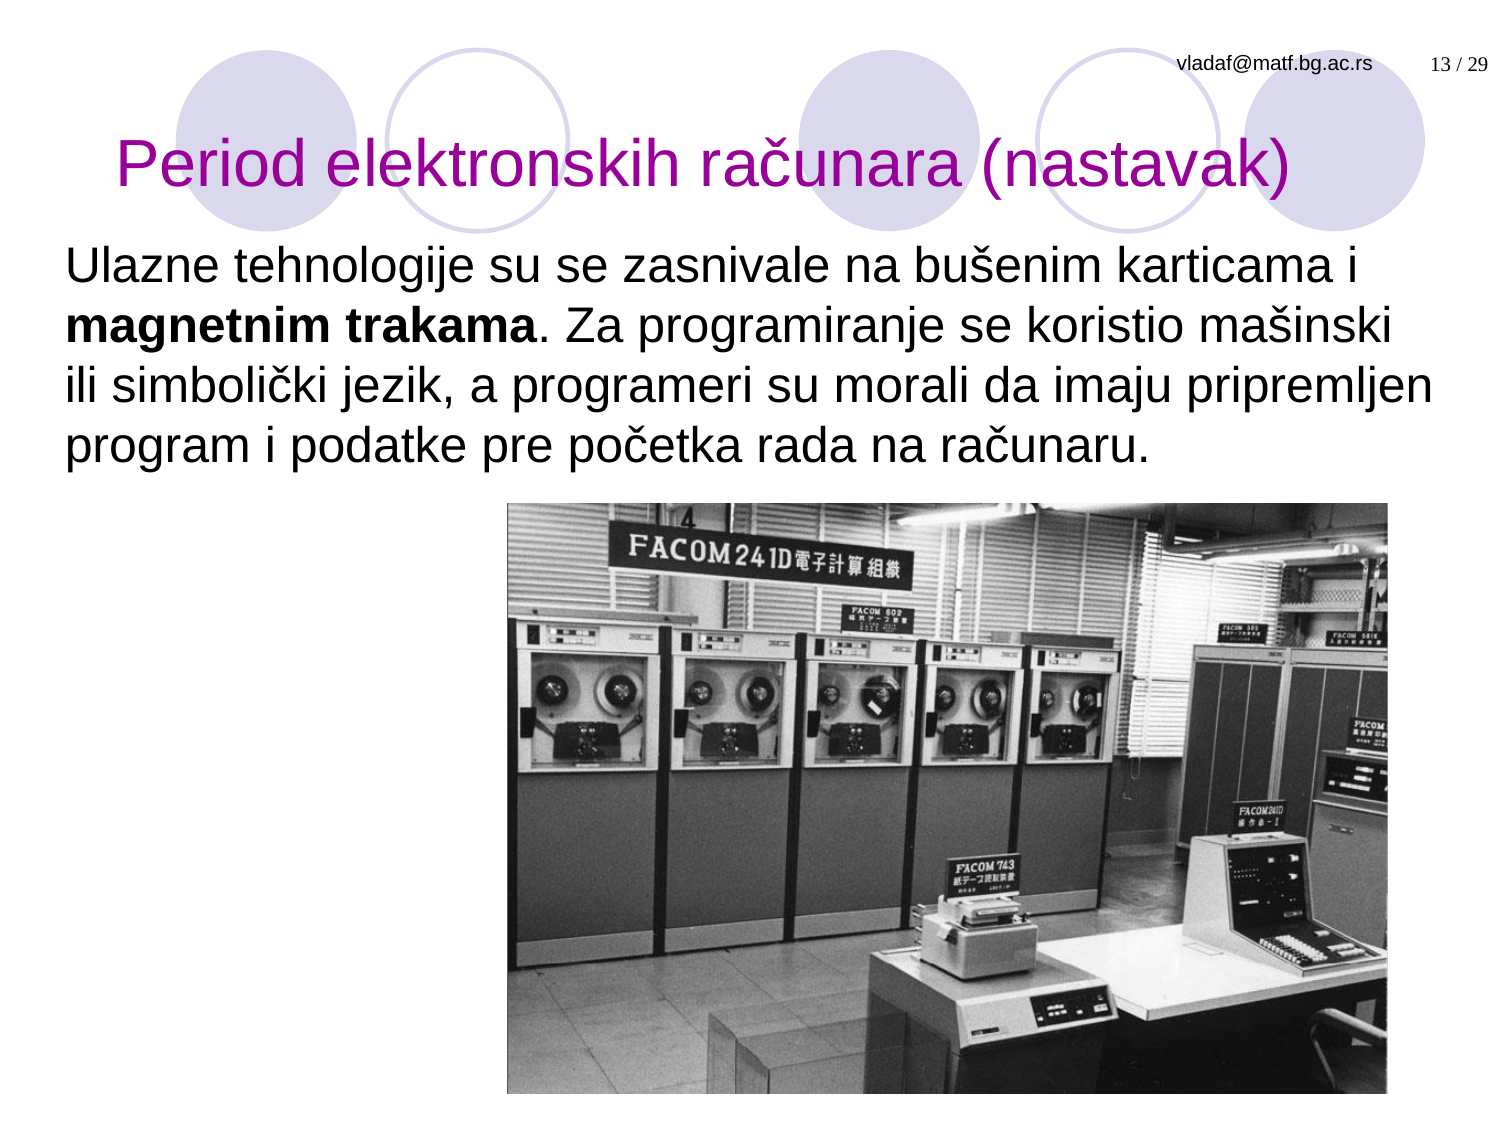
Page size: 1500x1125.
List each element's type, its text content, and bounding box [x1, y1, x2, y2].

title Period elektronskih računara (nastavak) [100, 66, 1376, 224]
picture [507, 502, 1388, 1095]
text_box Ulazne tehnologije su se zasnivale na bušenim karticama i magnetnim trakama. Za programiranje se koristio mašinski ili simbolički jezik, a programeri su morali da imaju pripremljen program i podatke pre početka rada na računaru. [50, 224, 1450, 480]
